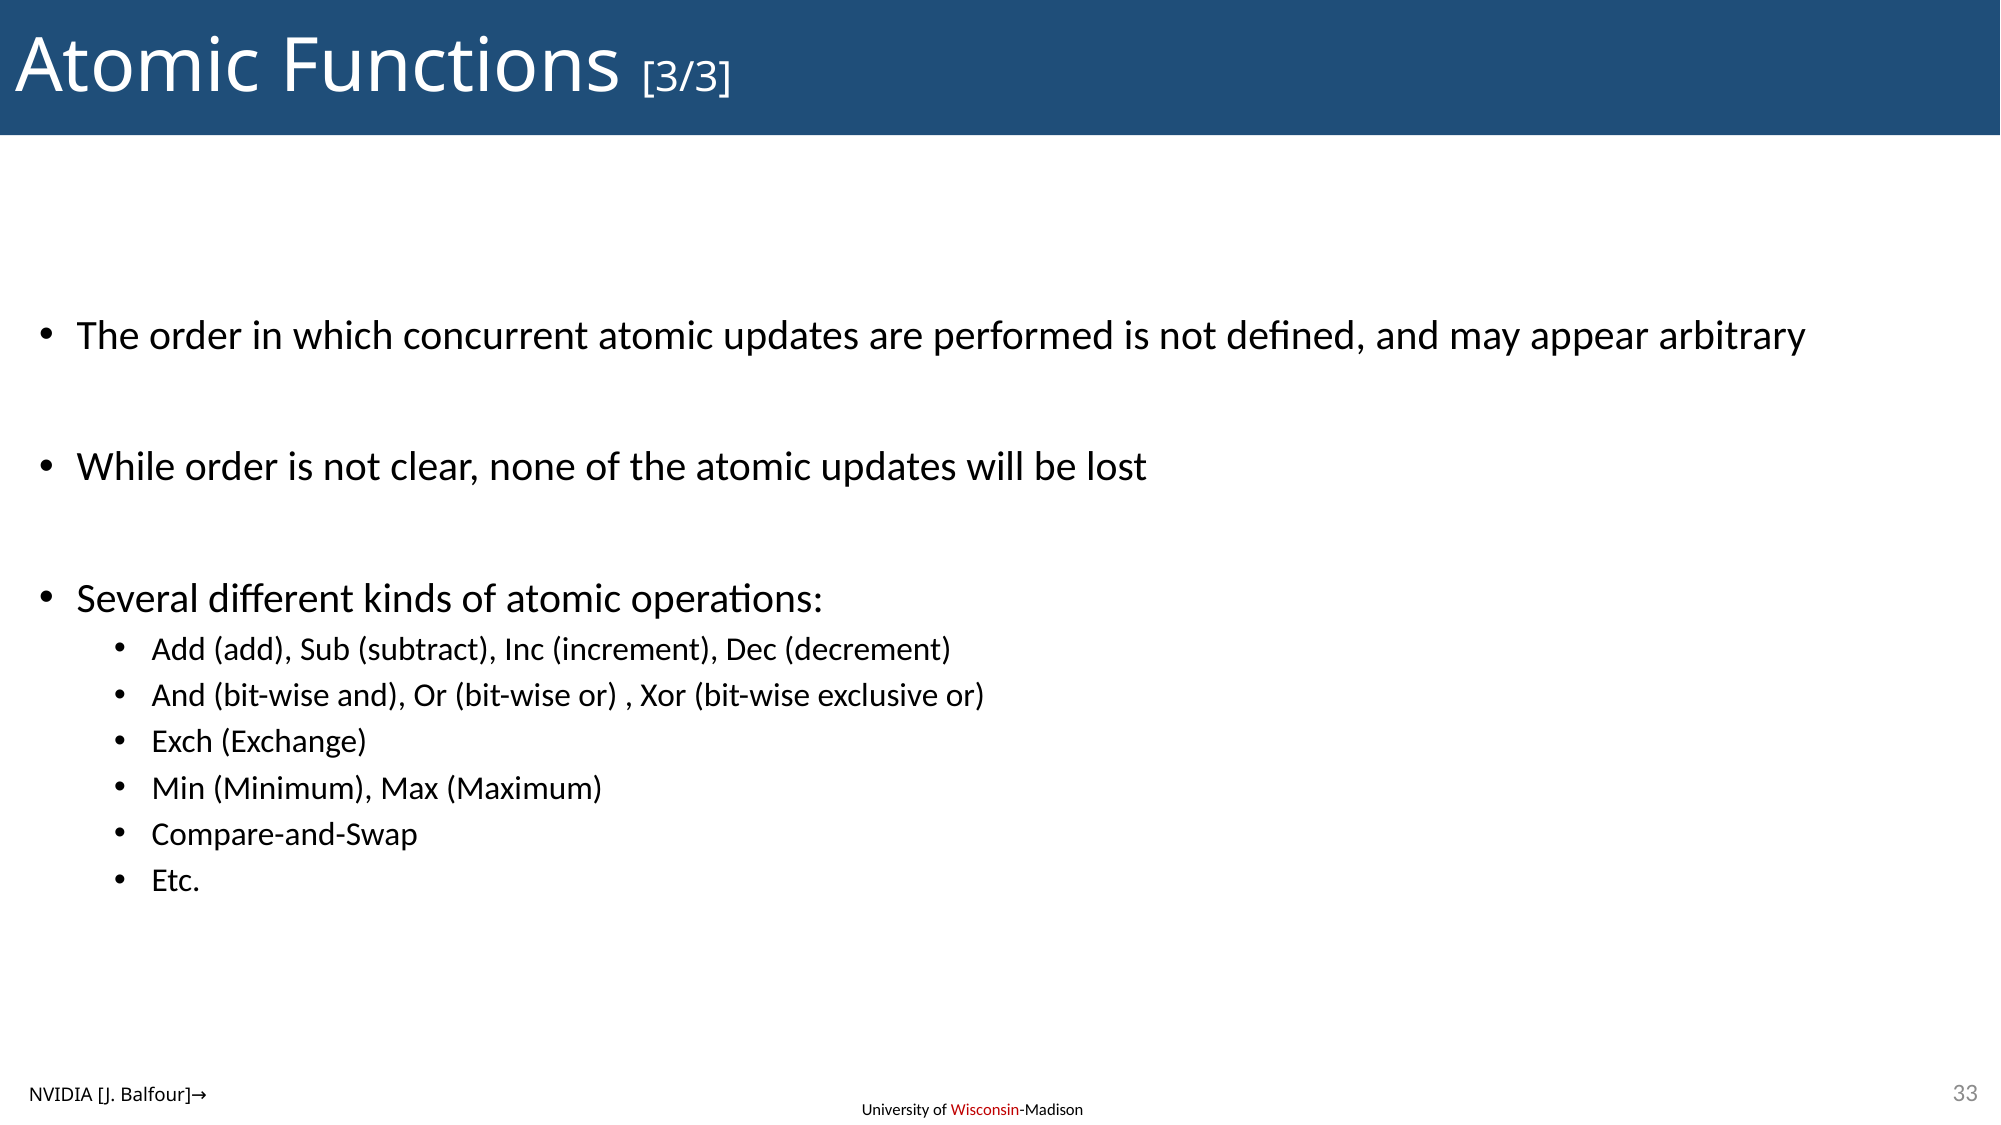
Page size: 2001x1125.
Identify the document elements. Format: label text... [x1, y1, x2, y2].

text_box NVIDIA [J. Balfour]→ [14, 1075, 222, 1113]
slide_number 33 [1879, 1069, 1994, 1114]
title Atomic Functions [3/3] [0, 0, 2000, 136]
list The order in which concurrent atomic updates are performed is not defined, and may appear arbitrary While order is not clear, none of the atomic updates will be lost Several different kinds of atomic operations: Add (add), Sub (subtract), Inc (increment), Dec (decrement) And (bit-wise and), Or (bit-wise or) , Xor (bit-wise exclusive or) Exch (Exchange) Min (Minimum), Max (Maximum) Compare-and-Swap Etc. [24, 245, 1987, 1055]
